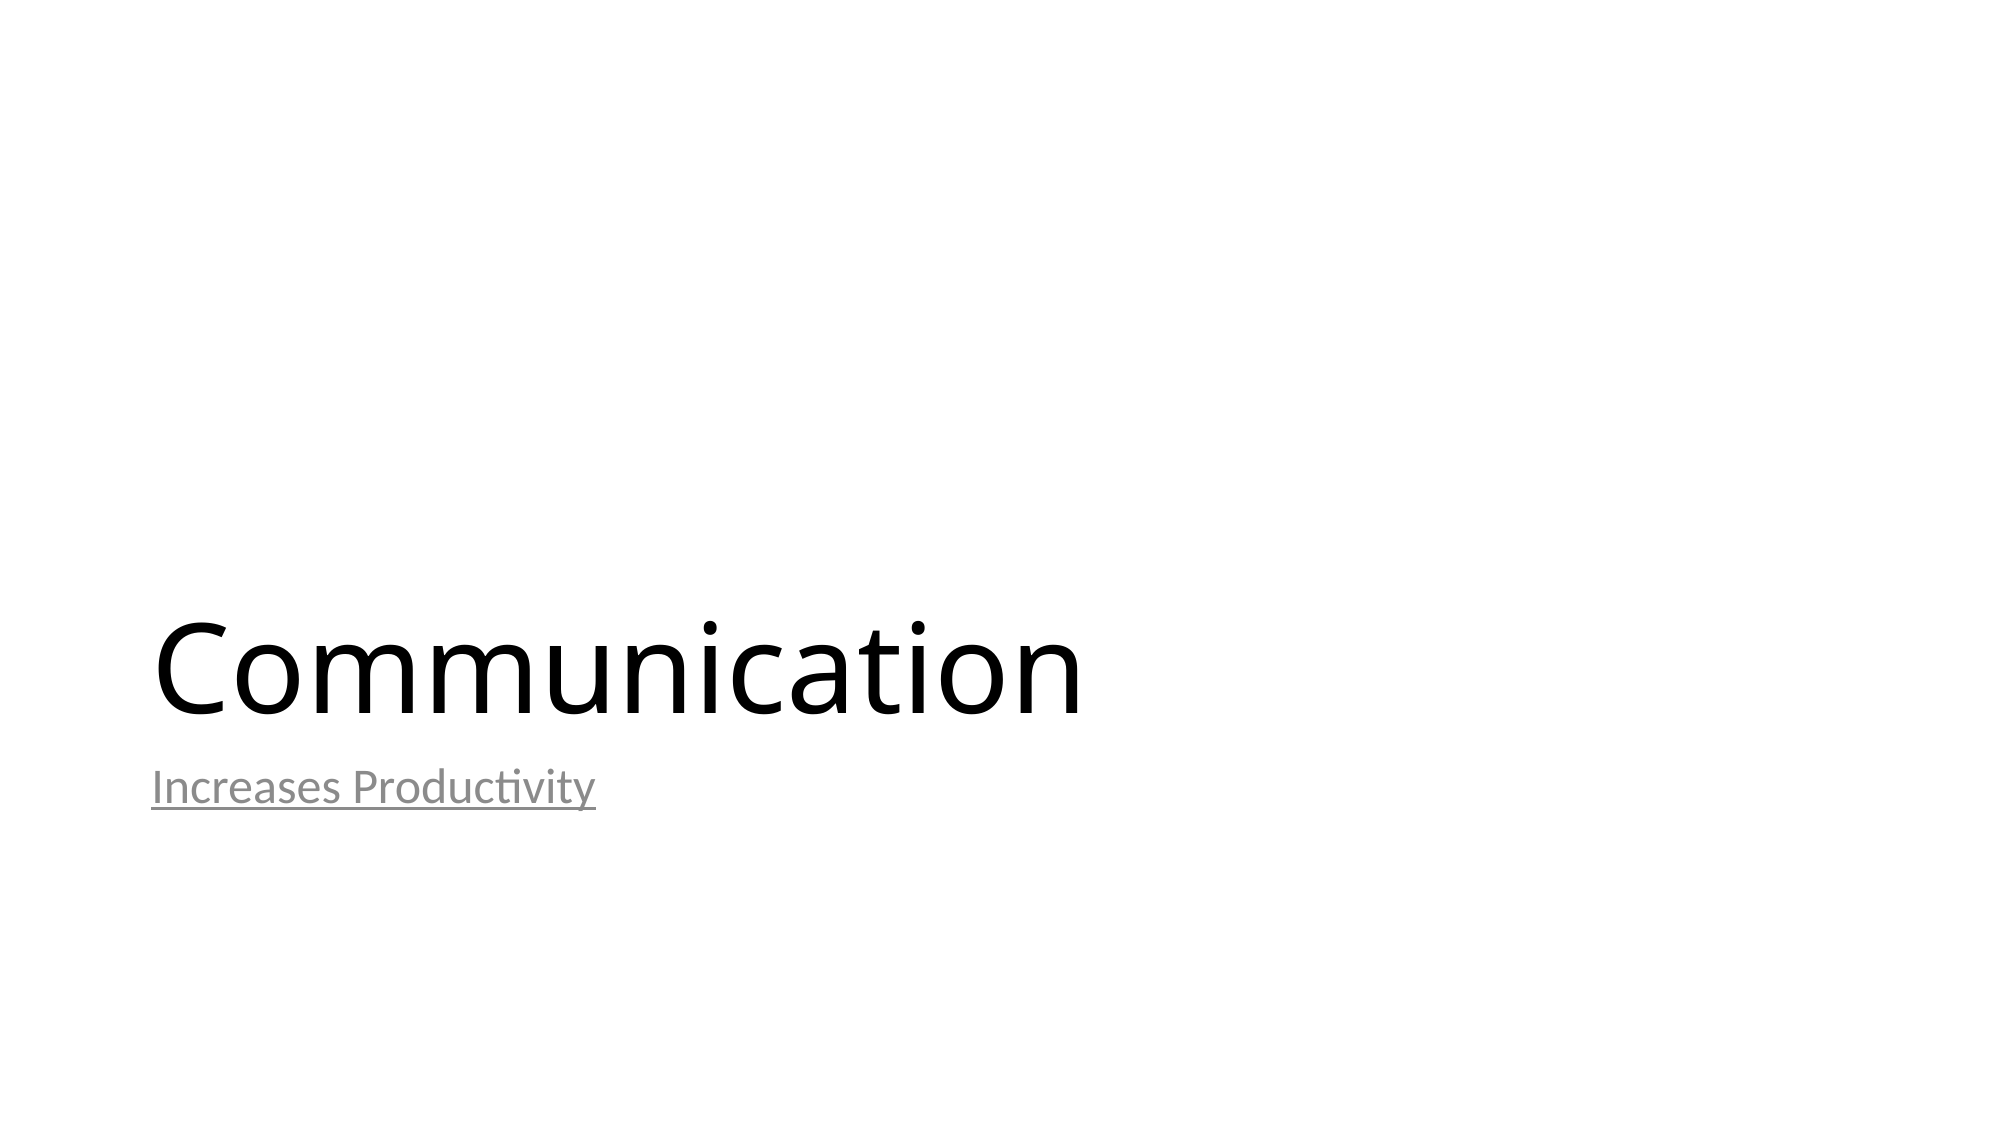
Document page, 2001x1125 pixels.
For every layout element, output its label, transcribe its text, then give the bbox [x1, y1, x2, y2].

title Communication [136, 280, 1862, 749]
list Increases Productivity [136, 752, 1862, 999]
